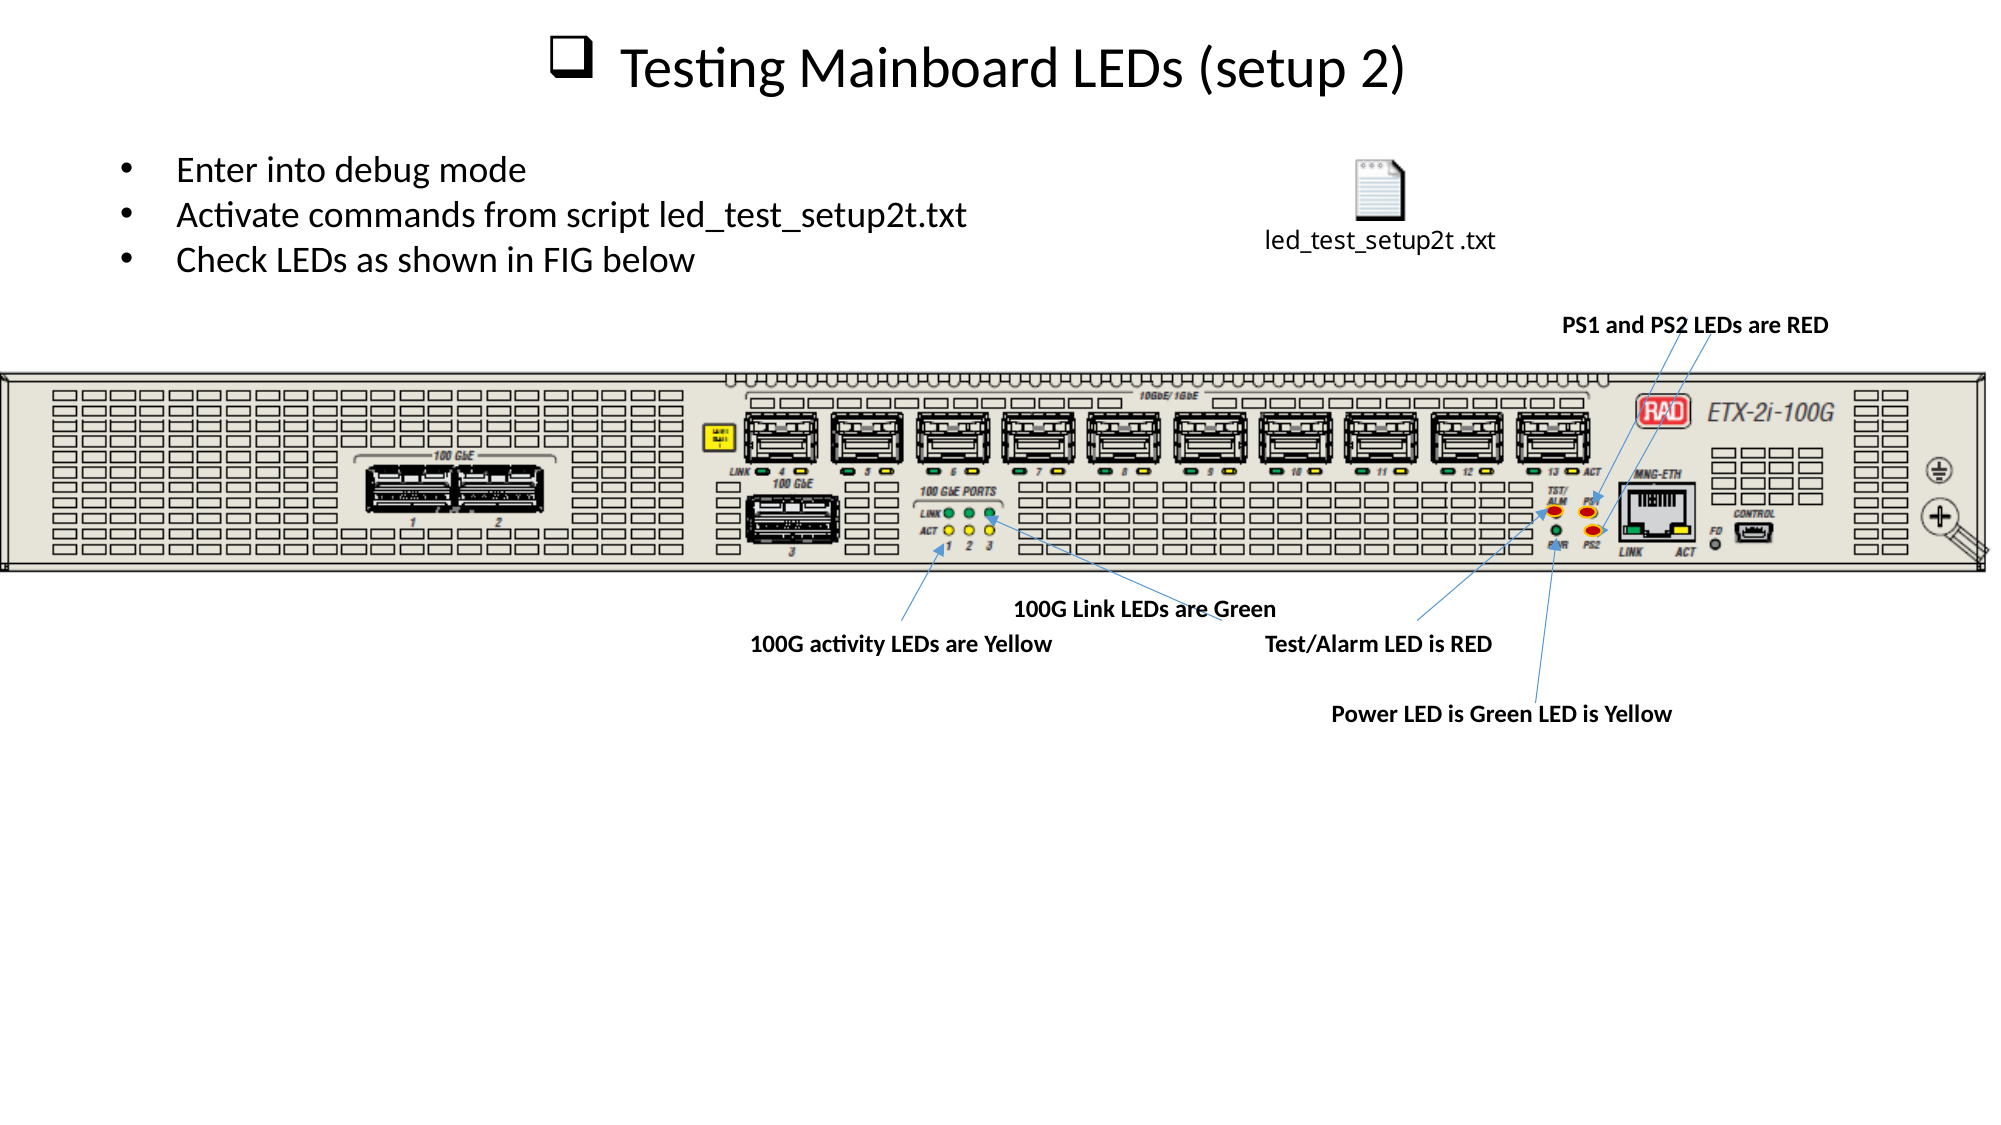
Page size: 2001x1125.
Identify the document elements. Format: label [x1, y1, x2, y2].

text_box [1243, 152, 1515, 265]
text_box [0, 21, 2000, 736]
